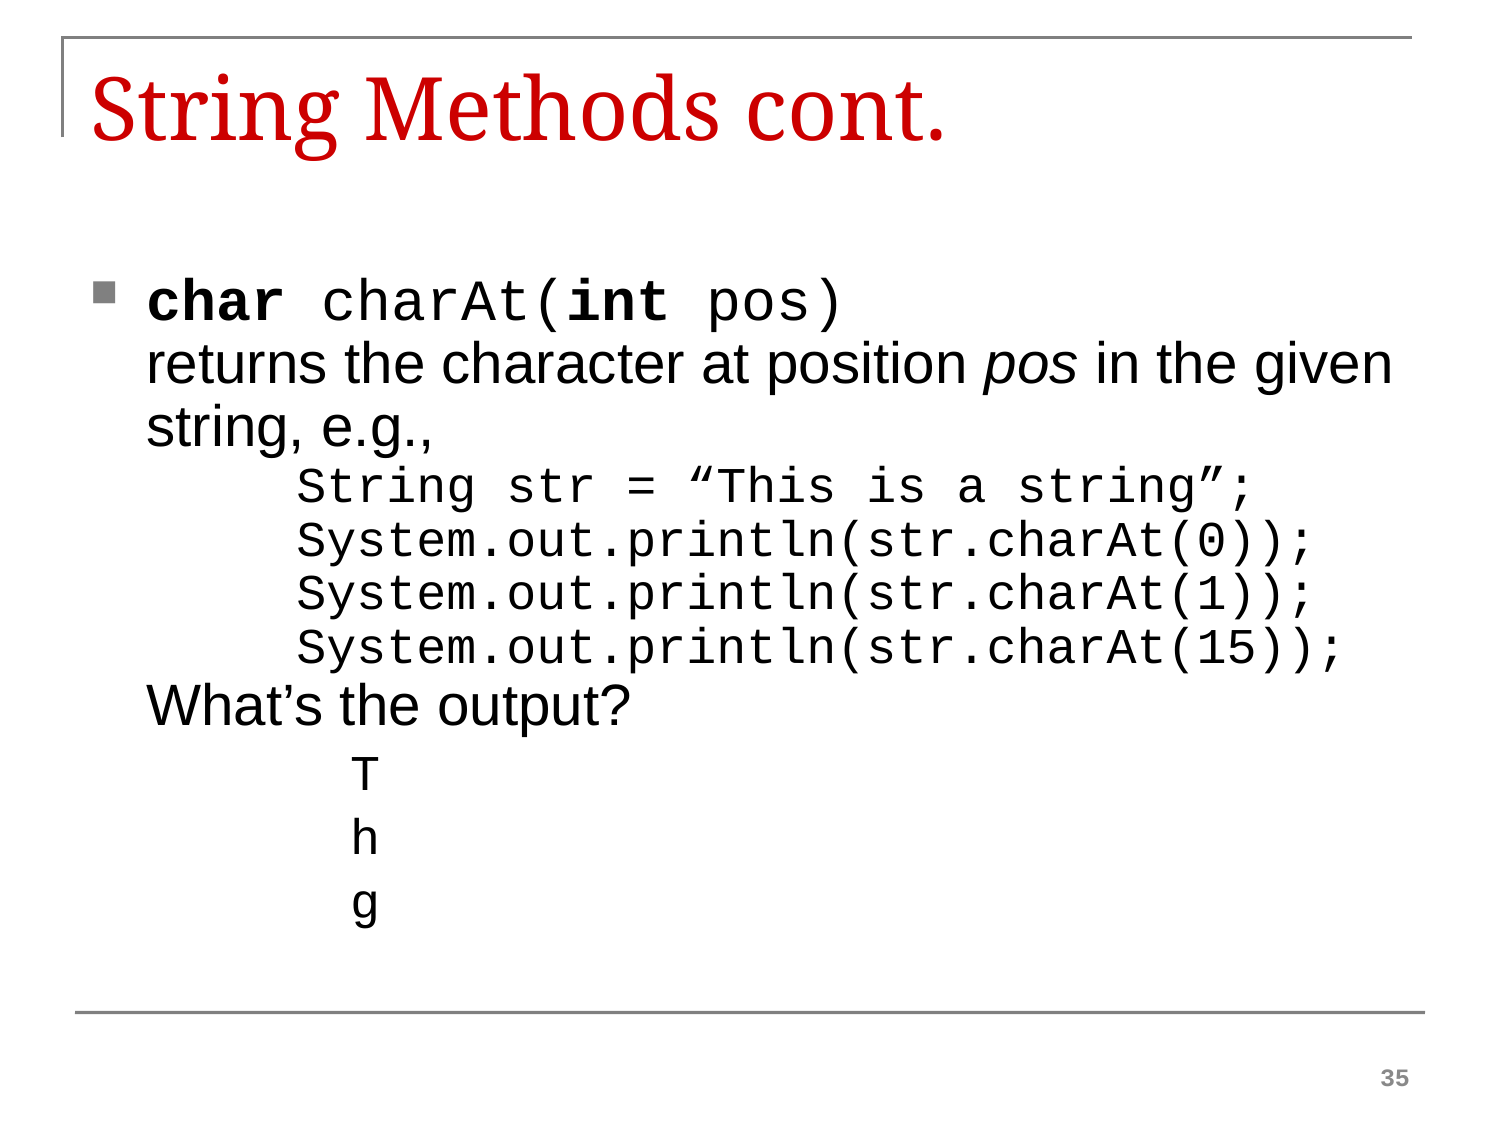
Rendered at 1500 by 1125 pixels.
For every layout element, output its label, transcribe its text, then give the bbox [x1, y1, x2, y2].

slide_number 35 [1074, 1023, 1426, 1100]
list char charAt(int pos) returns the character at position pos in the given string, e.g., String str = “This is a string”; System.out.println(str.charAt(0)); System.out.println(str.charAt(1)); System.out.println(str.charAt(15)); What’s the output? T h g [74, 262, 1426, 1006]
title String Methods cont. [74, 45, 1426, 233]
